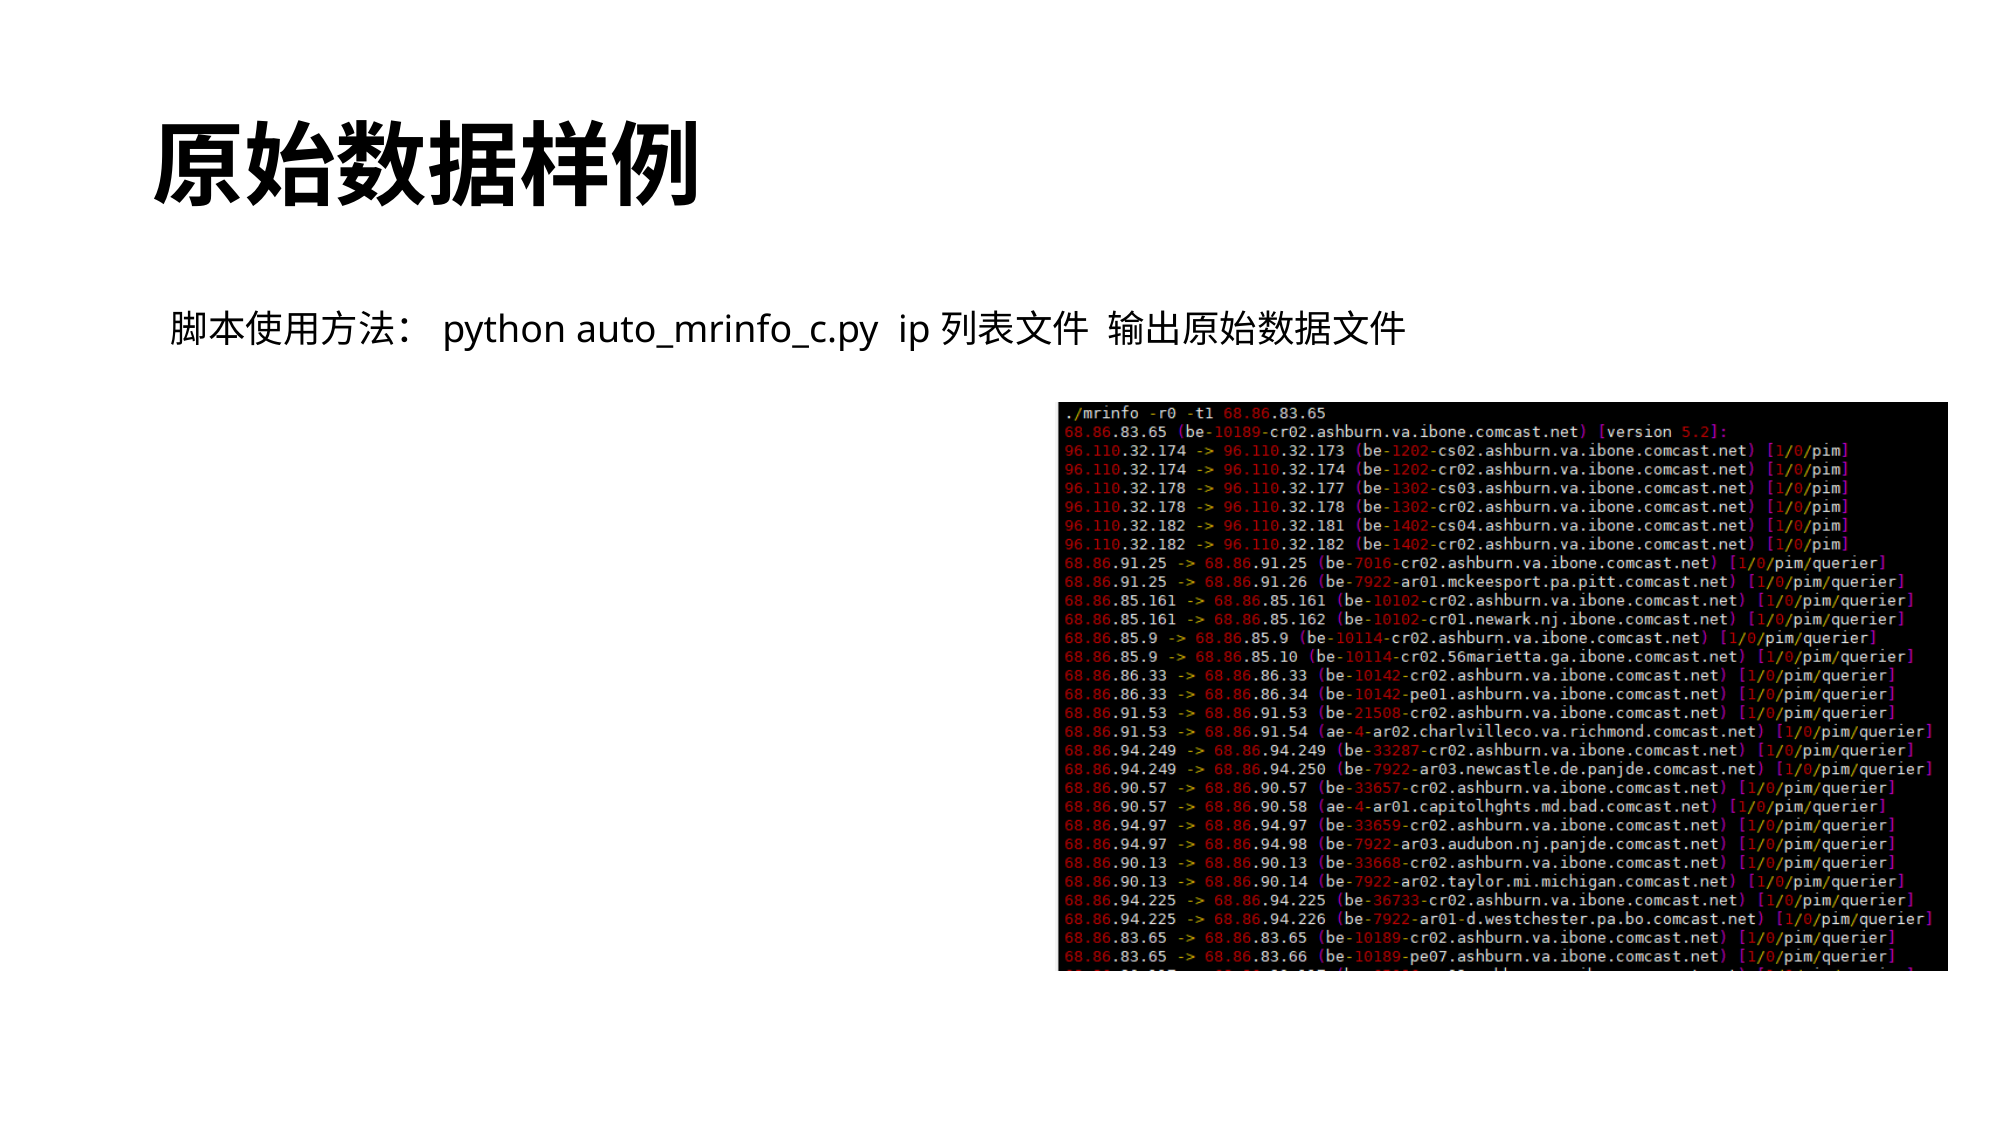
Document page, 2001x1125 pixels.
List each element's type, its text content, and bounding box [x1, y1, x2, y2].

title 原始数据样例 [137, 59, 1863, 278]
text_box 脚本使用方法：python auto_mrinfo_c.py ip列表文件 输出原始数据文件 [156, 297, 1475, 357]
picture [1055, 402, 1948, 971]
